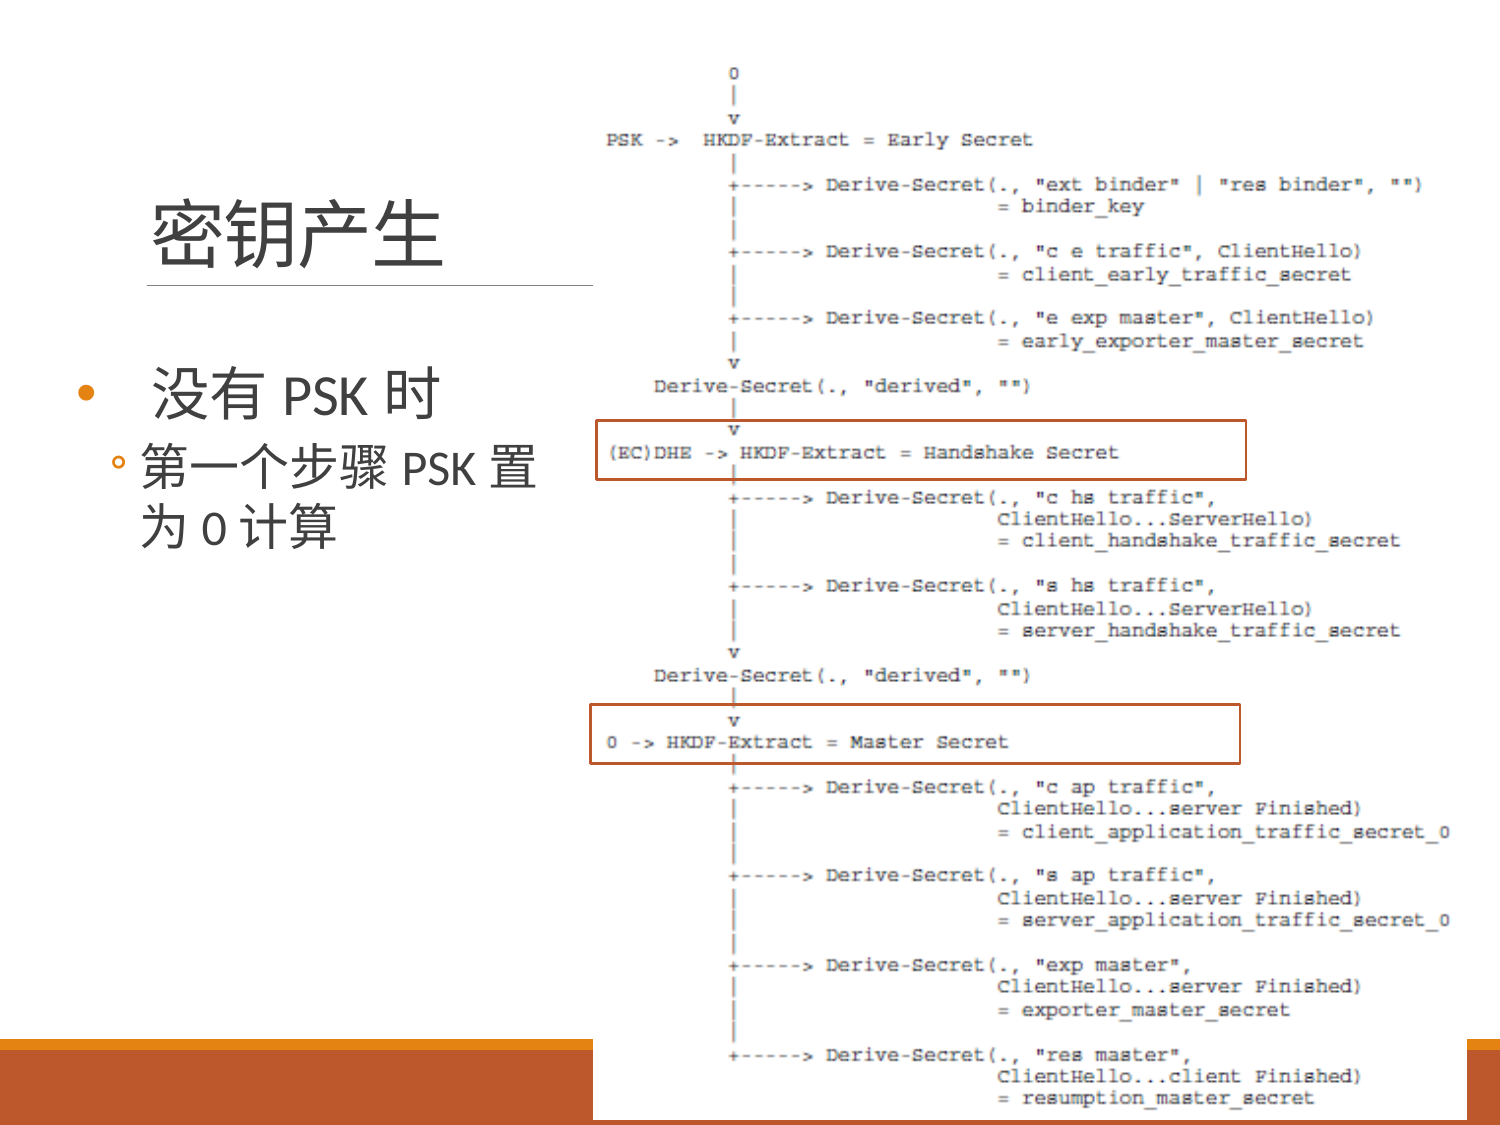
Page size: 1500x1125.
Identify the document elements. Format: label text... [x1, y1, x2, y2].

title 密钥产生 [135, 47, 1373, 285]
picture [592, 65, 1468, 1120]
list 没有PSK时 第一个步骤PSK置为0计算 [76, 349, 561, 1010]
